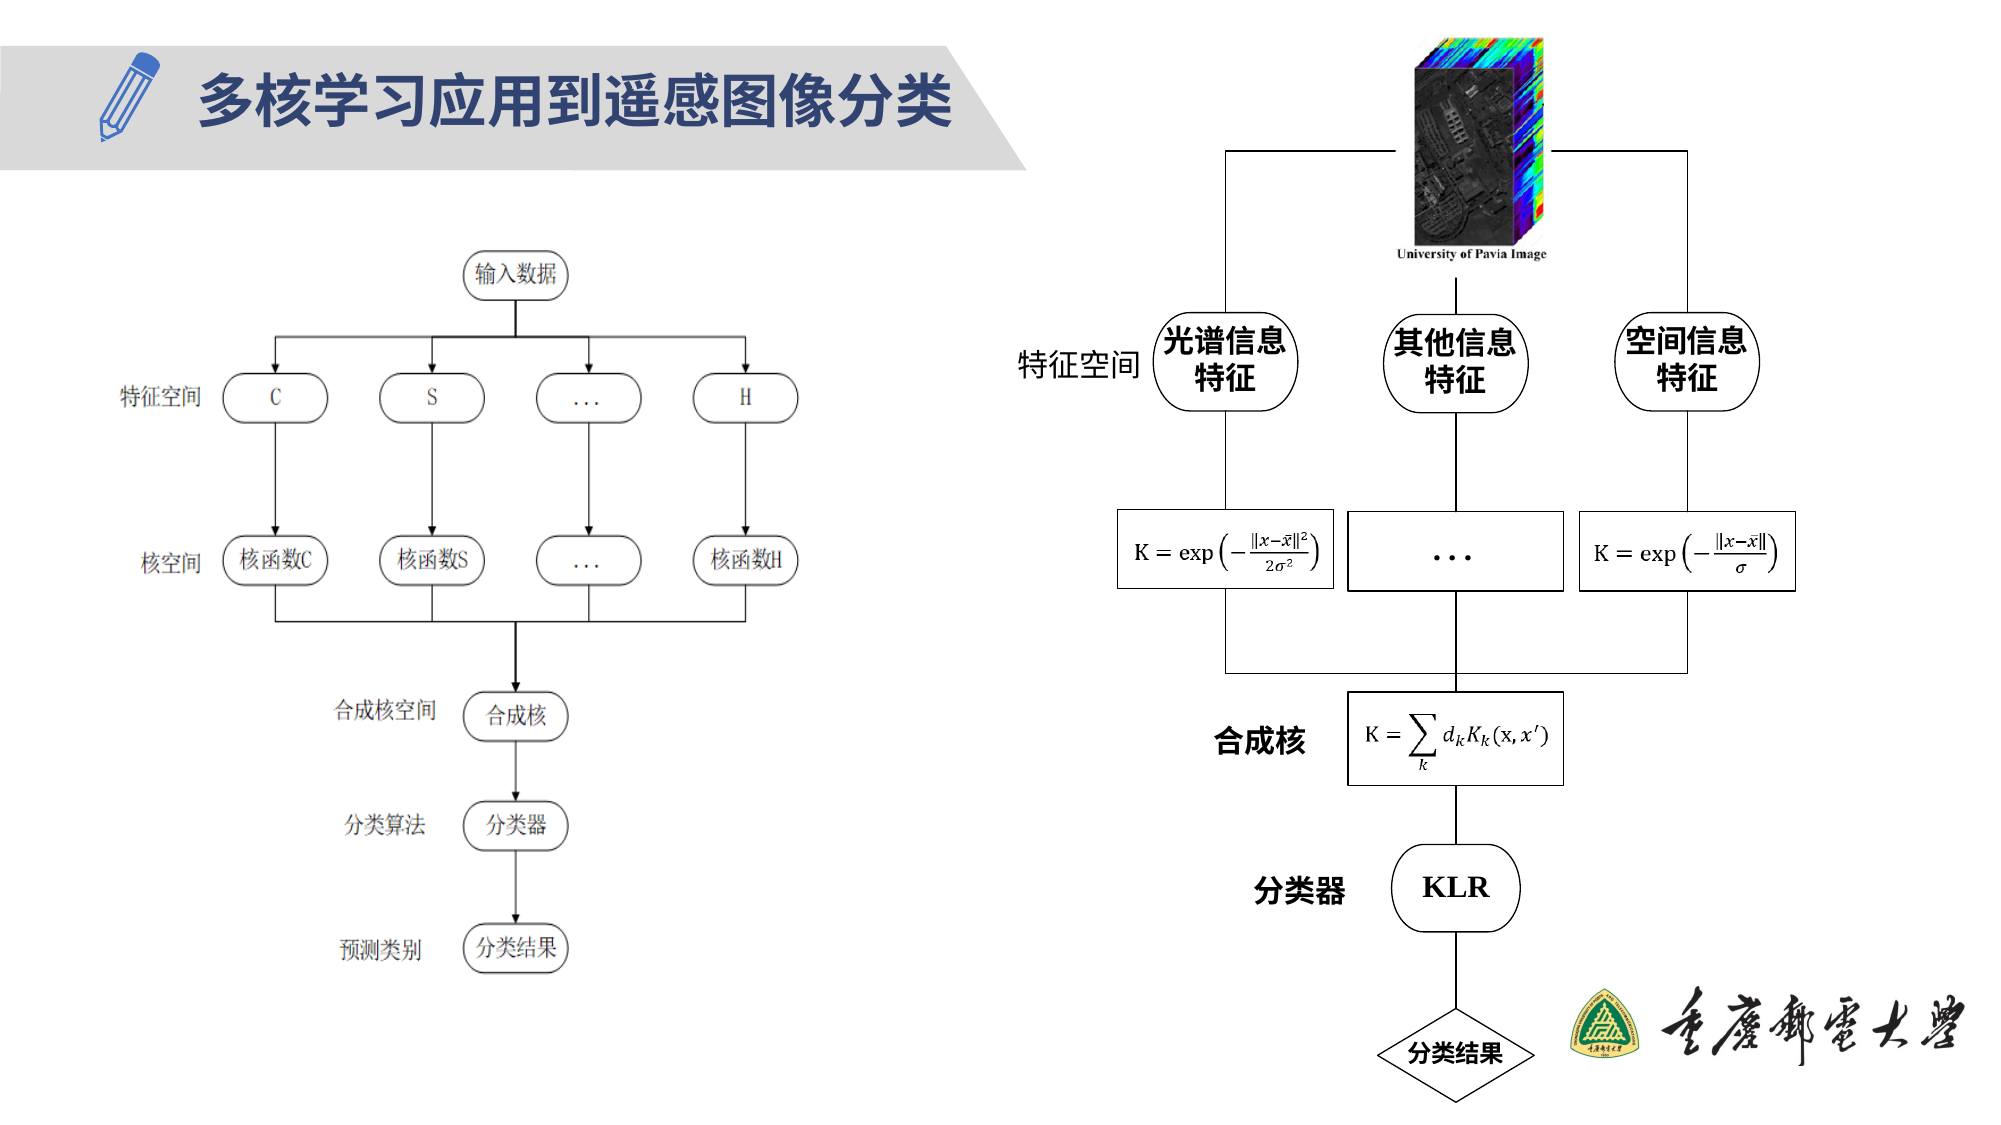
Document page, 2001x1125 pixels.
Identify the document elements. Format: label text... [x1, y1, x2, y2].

text_box 多核学习应用到遥感图像分类 [181, 56, 969, 142]
text_box [0, 44, 999, 172]
picture [99, 241, 880, 988]
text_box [99, 46, 164, 143]
picture [999, 22, 1967, 1103]
